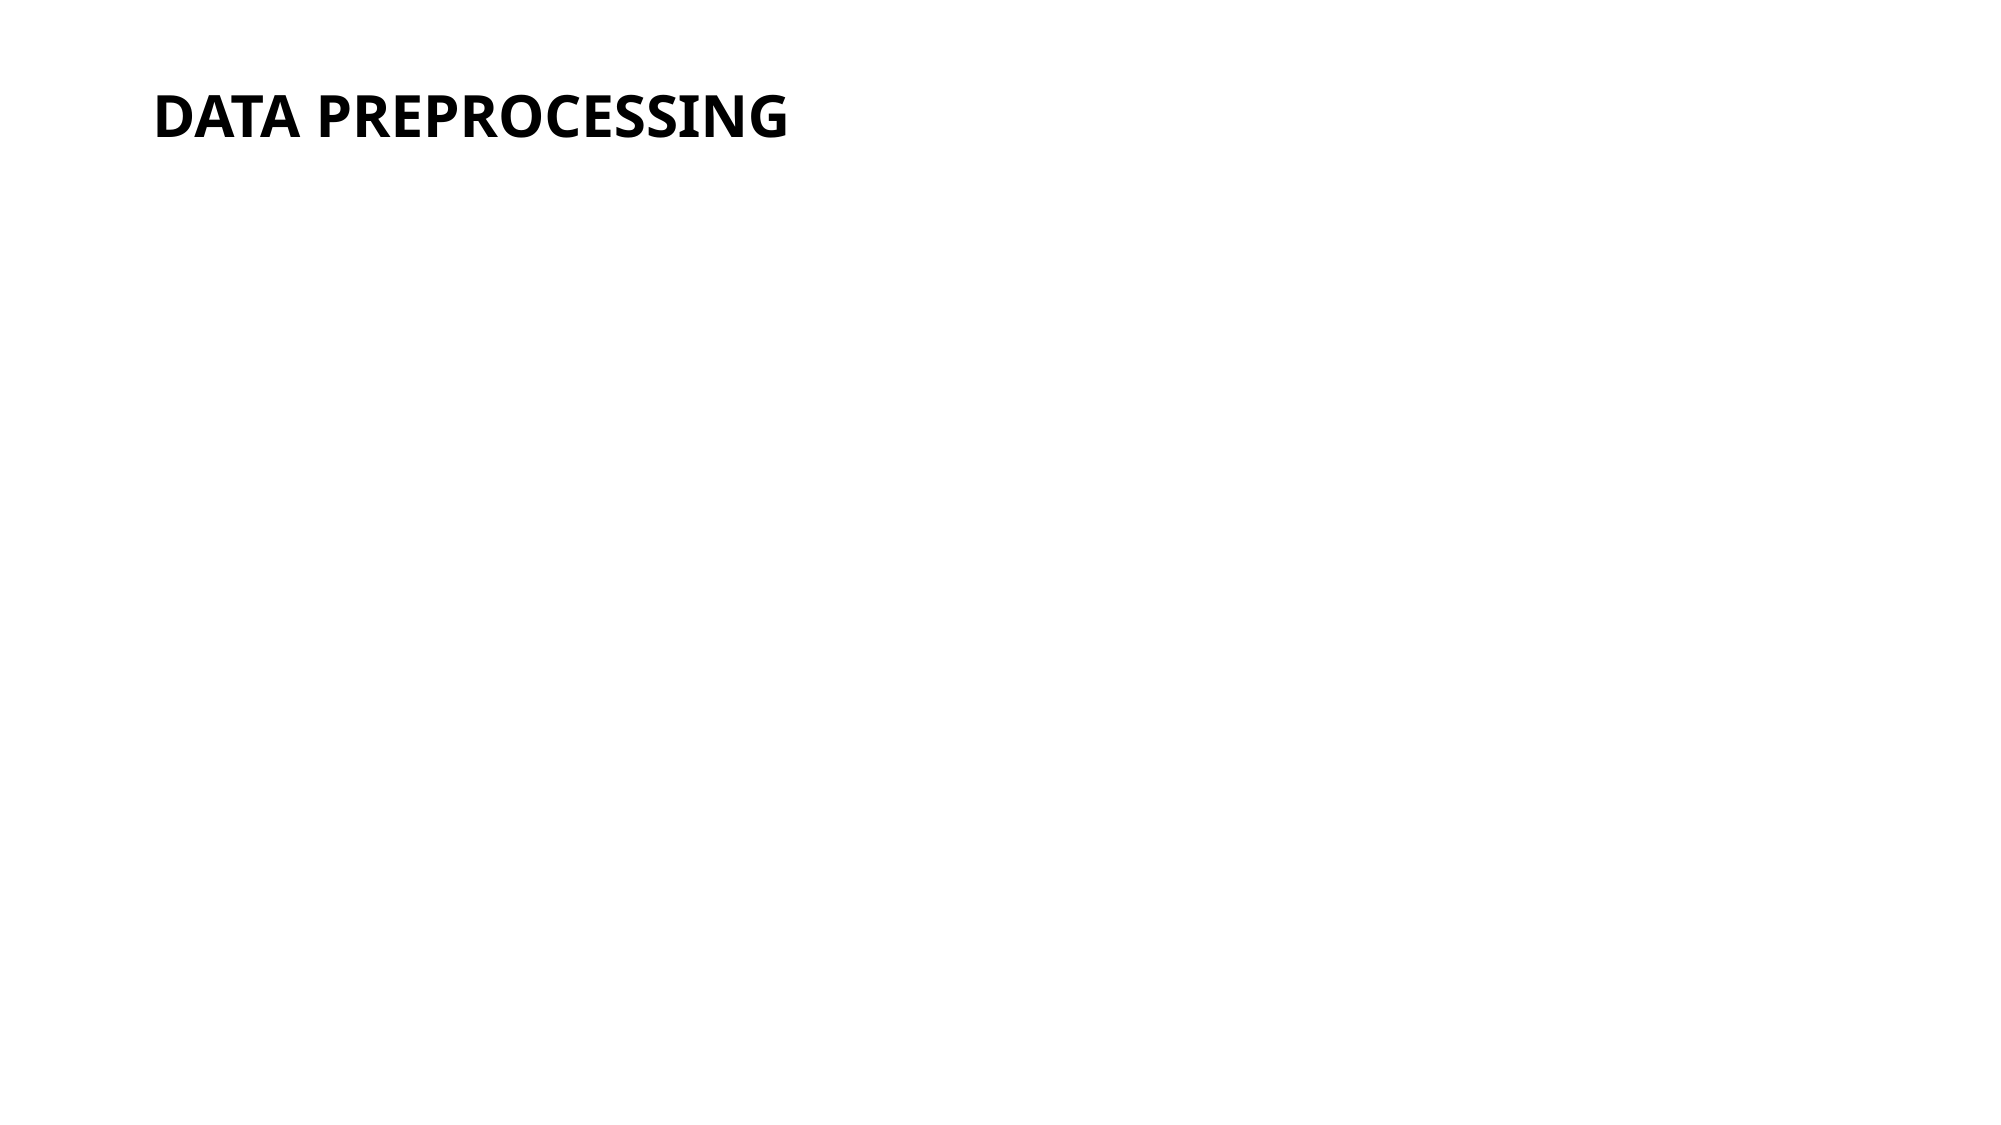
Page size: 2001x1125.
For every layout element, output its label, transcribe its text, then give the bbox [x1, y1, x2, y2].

title DATA PREPROCESSING [137, 59, 1863, 179]
